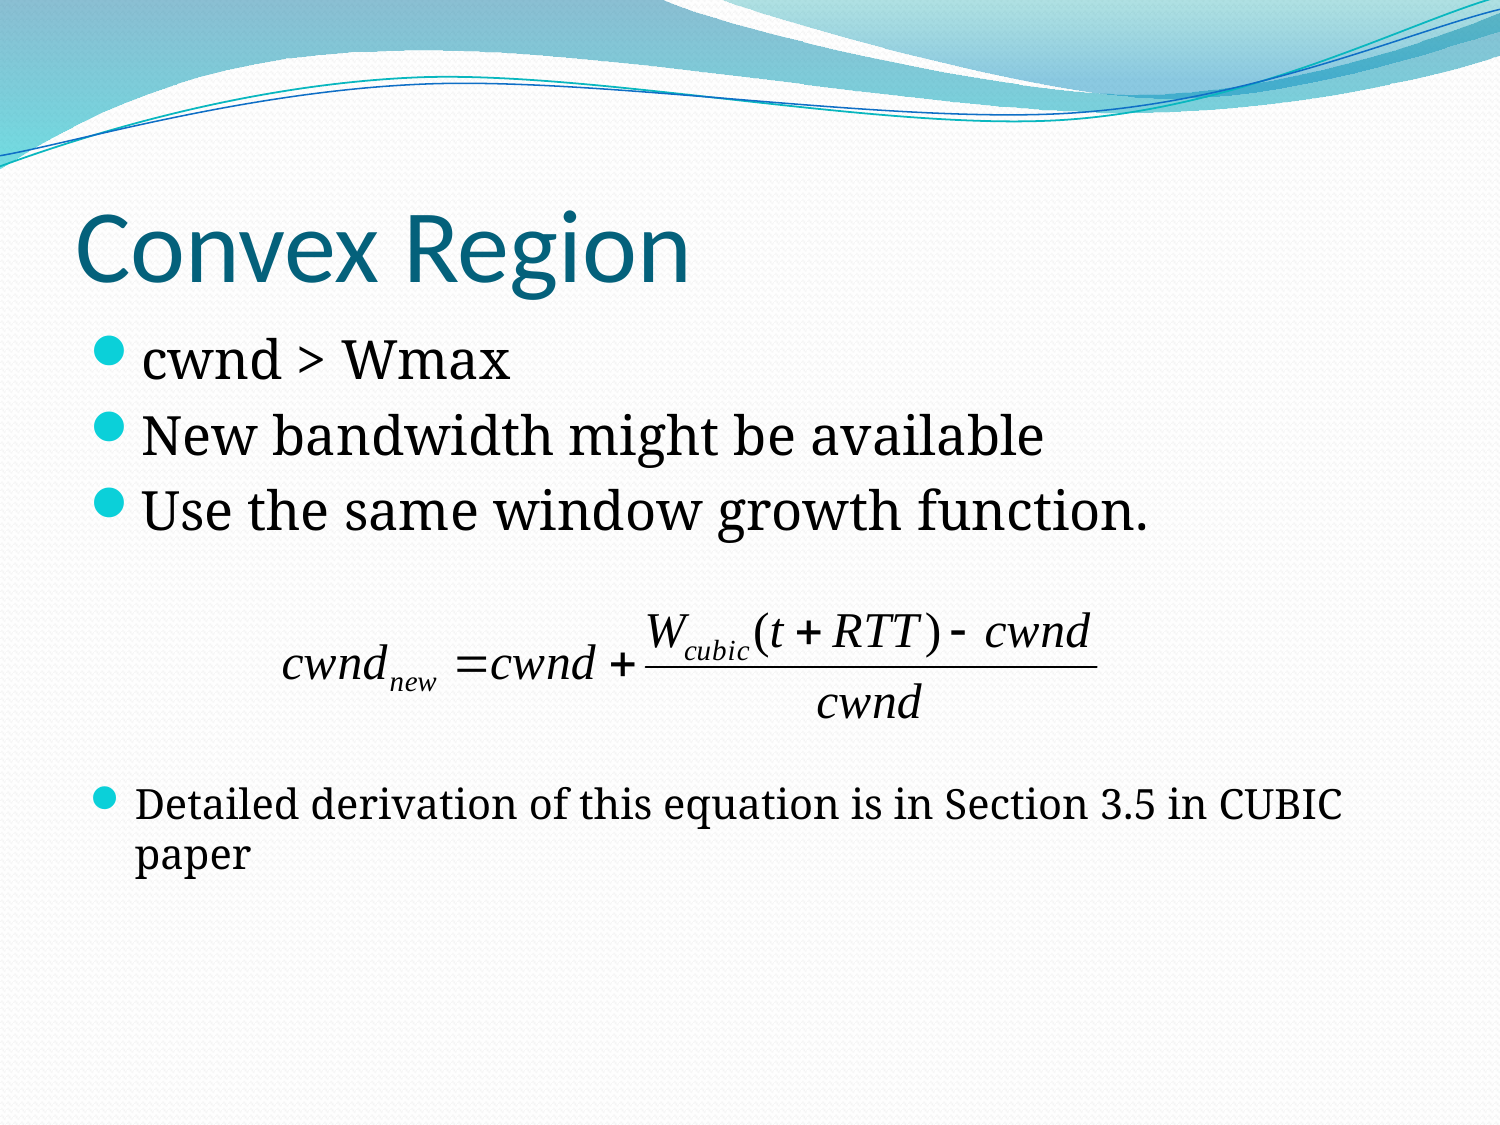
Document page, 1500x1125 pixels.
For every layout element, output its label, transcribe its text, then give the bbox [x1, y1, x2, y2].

list cwnd > Wmax New bandwidth might be available Use the same window growth function. Detailed derivation of this equation is in Section 3.5 in CUBIC paper [75, 317, 1425, 1038]
title Convex Region [75, 115, 1425, 303]
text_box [274, 599, 1108, 730]
text_box [268, 602, 1113, 742]
